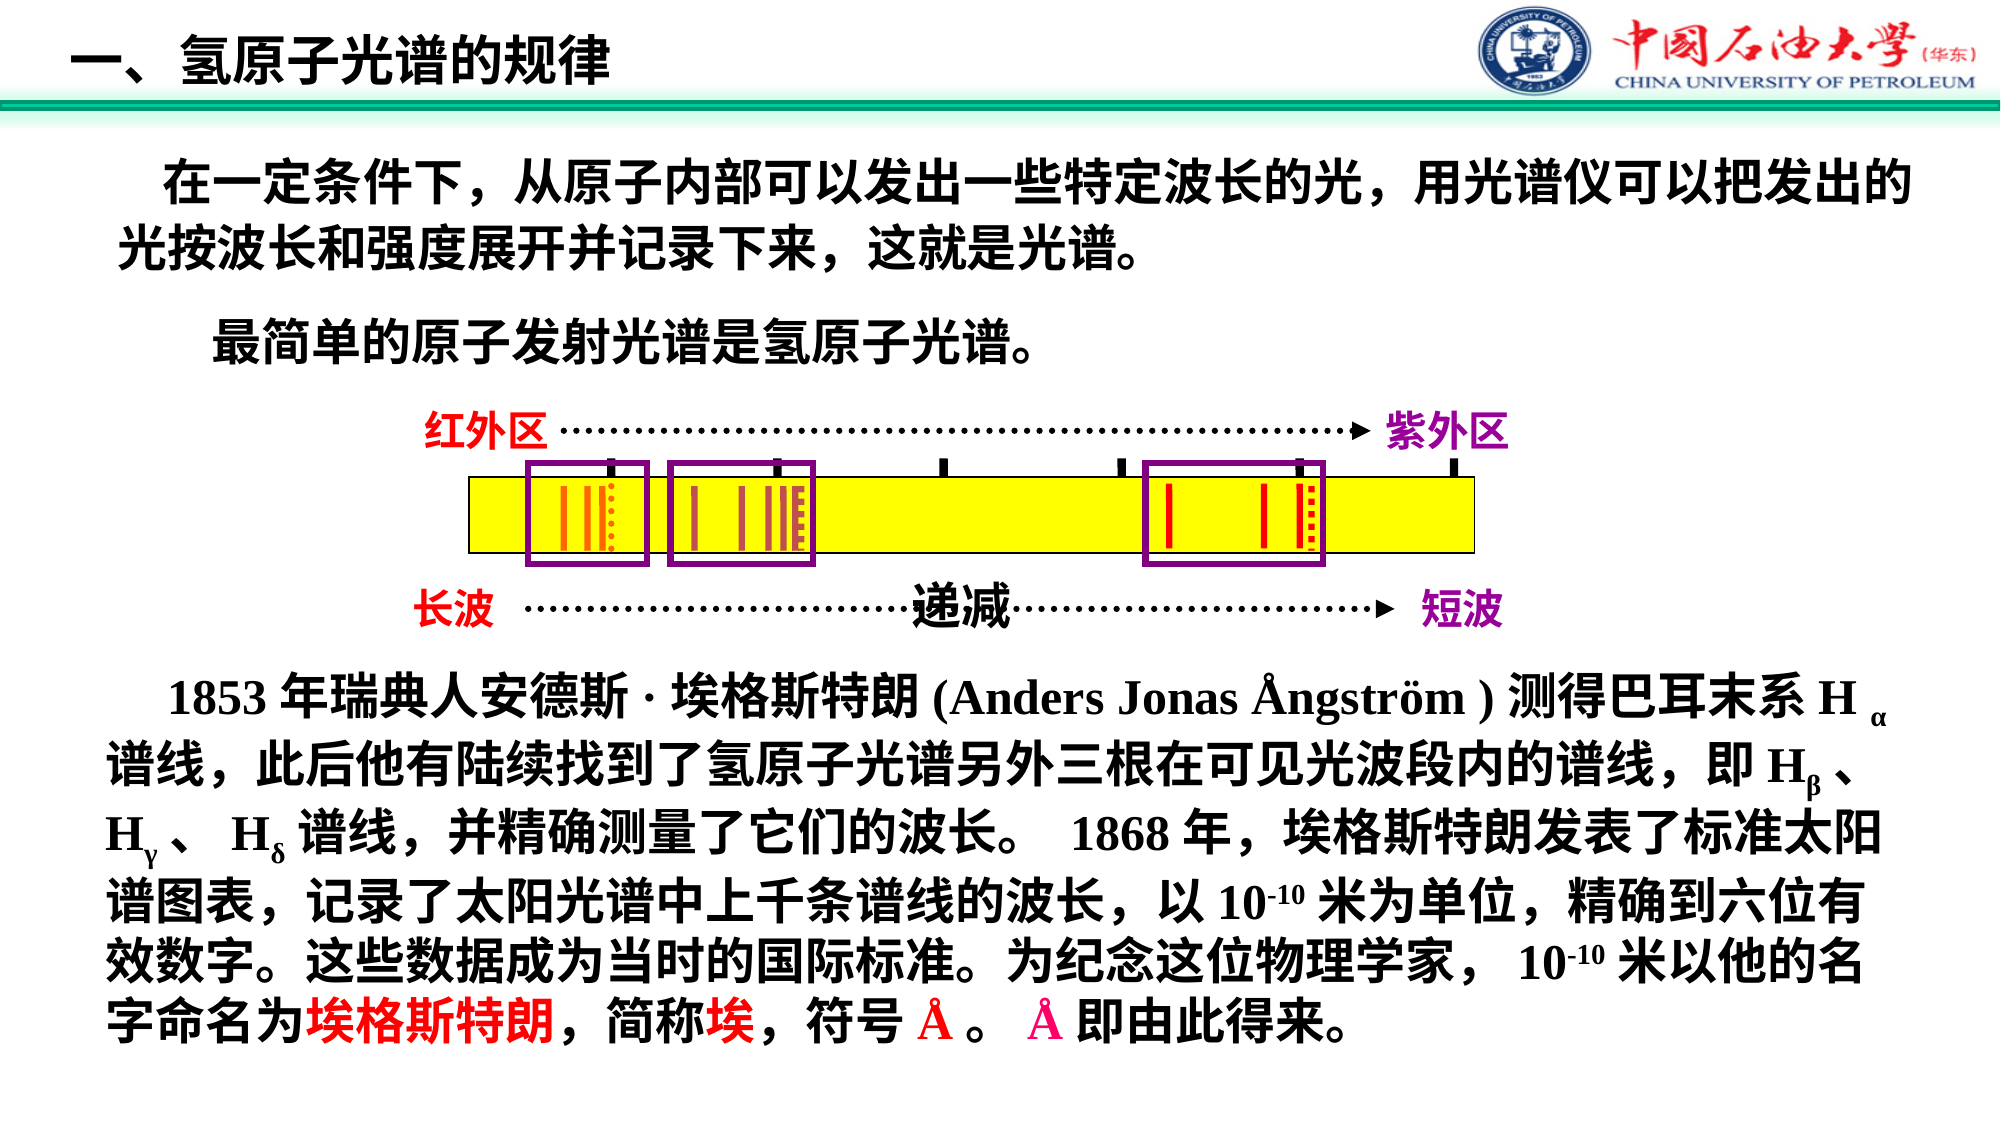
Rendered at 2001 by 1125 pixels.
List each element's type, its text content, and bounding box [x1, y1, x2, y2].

text_box 在一定条件下，从原子内部可以发出一些特定波长的光，用光谱仪可以把发出的光按波长和强度展开并记录下来，这就是光谱。 [102, 137, 1969, 284]
text_box 一、氢原子光谱的规律 [54, 18, 668, 99]
picture [1393, 0, 2001, 90]
text_box 最简单的原子发射光谱是氢原子光谱。 [196, 302, 1131, 378]
text_box 1853年瑞典人安德斯·埃格斯特朗(Anders Jonas Ångström )测得巴耳末系H α谱线，此后他有陆续找到了氢原子光谱另外三根在可见光波段内的谱线，即Hβ、Hγ、Hδ谱线，并精确测量了它们的波长。 1868年，埃格斯特朗发表了标准太阳谱图表，记录了太阳光谱中上千条谱线的波长，以10-10米为单位，精确到六位有效数字。这些数据成为当时的国际标准。为纪念这位物理学家，10-10米以他的名字命名为埃格斯特朗，简称埃，符号Å。Å即由此得来。 [90, 656, 1922, 1057]
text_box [397, 396, 1573, 644]
